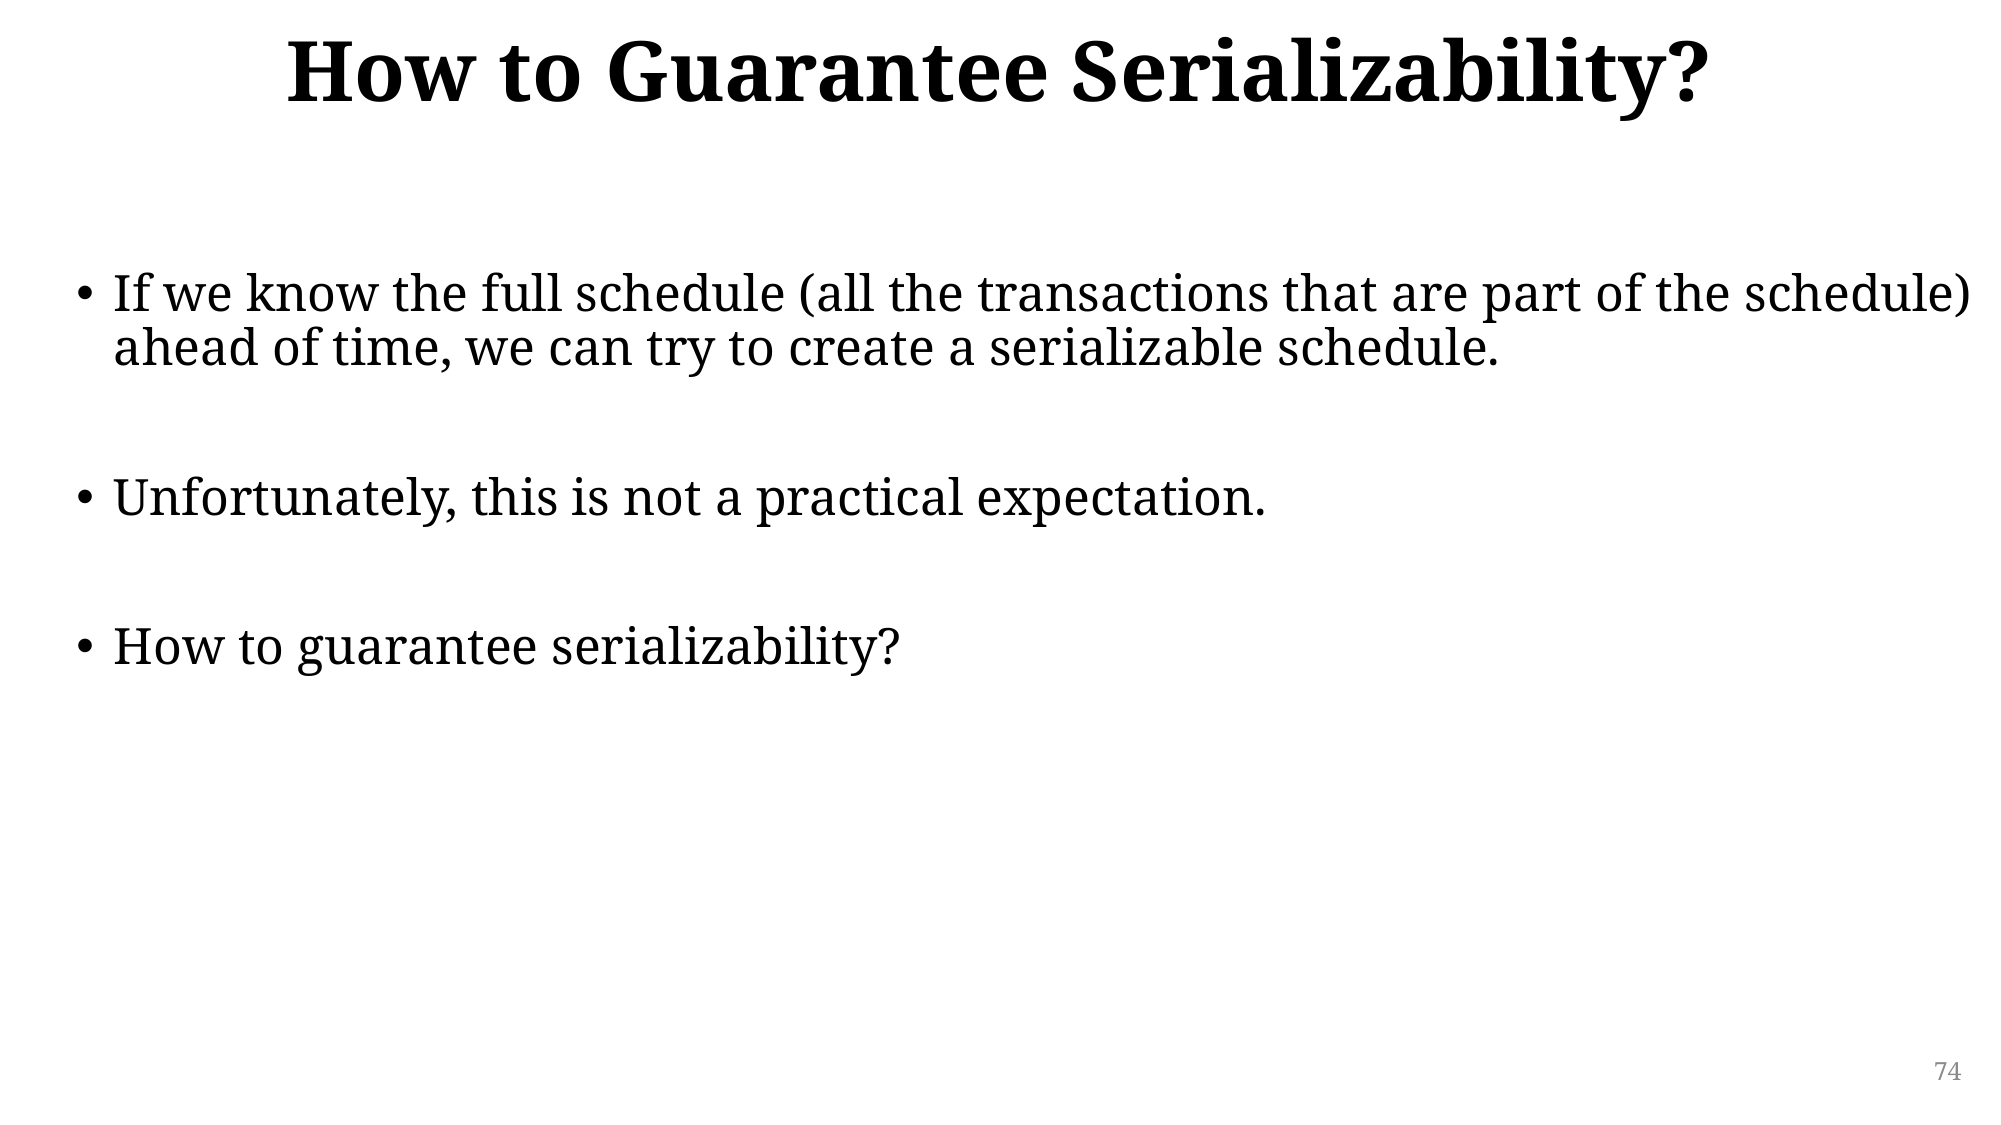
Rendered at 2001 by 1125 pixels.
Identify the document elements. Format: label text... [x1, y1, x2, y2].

title How to Guarantee Serializability? [137, 0, 1863, 149]
list If we know the full schedule (all the transactions that are part of the schedule) ahead of time, we can try to create a serializable schedule. Unfortunately, this is not a practical expectation. How to guarantee serializability? [61, 260, 2000, 981]
slide_number 74 [1526, 1042, 1977, 1103]
